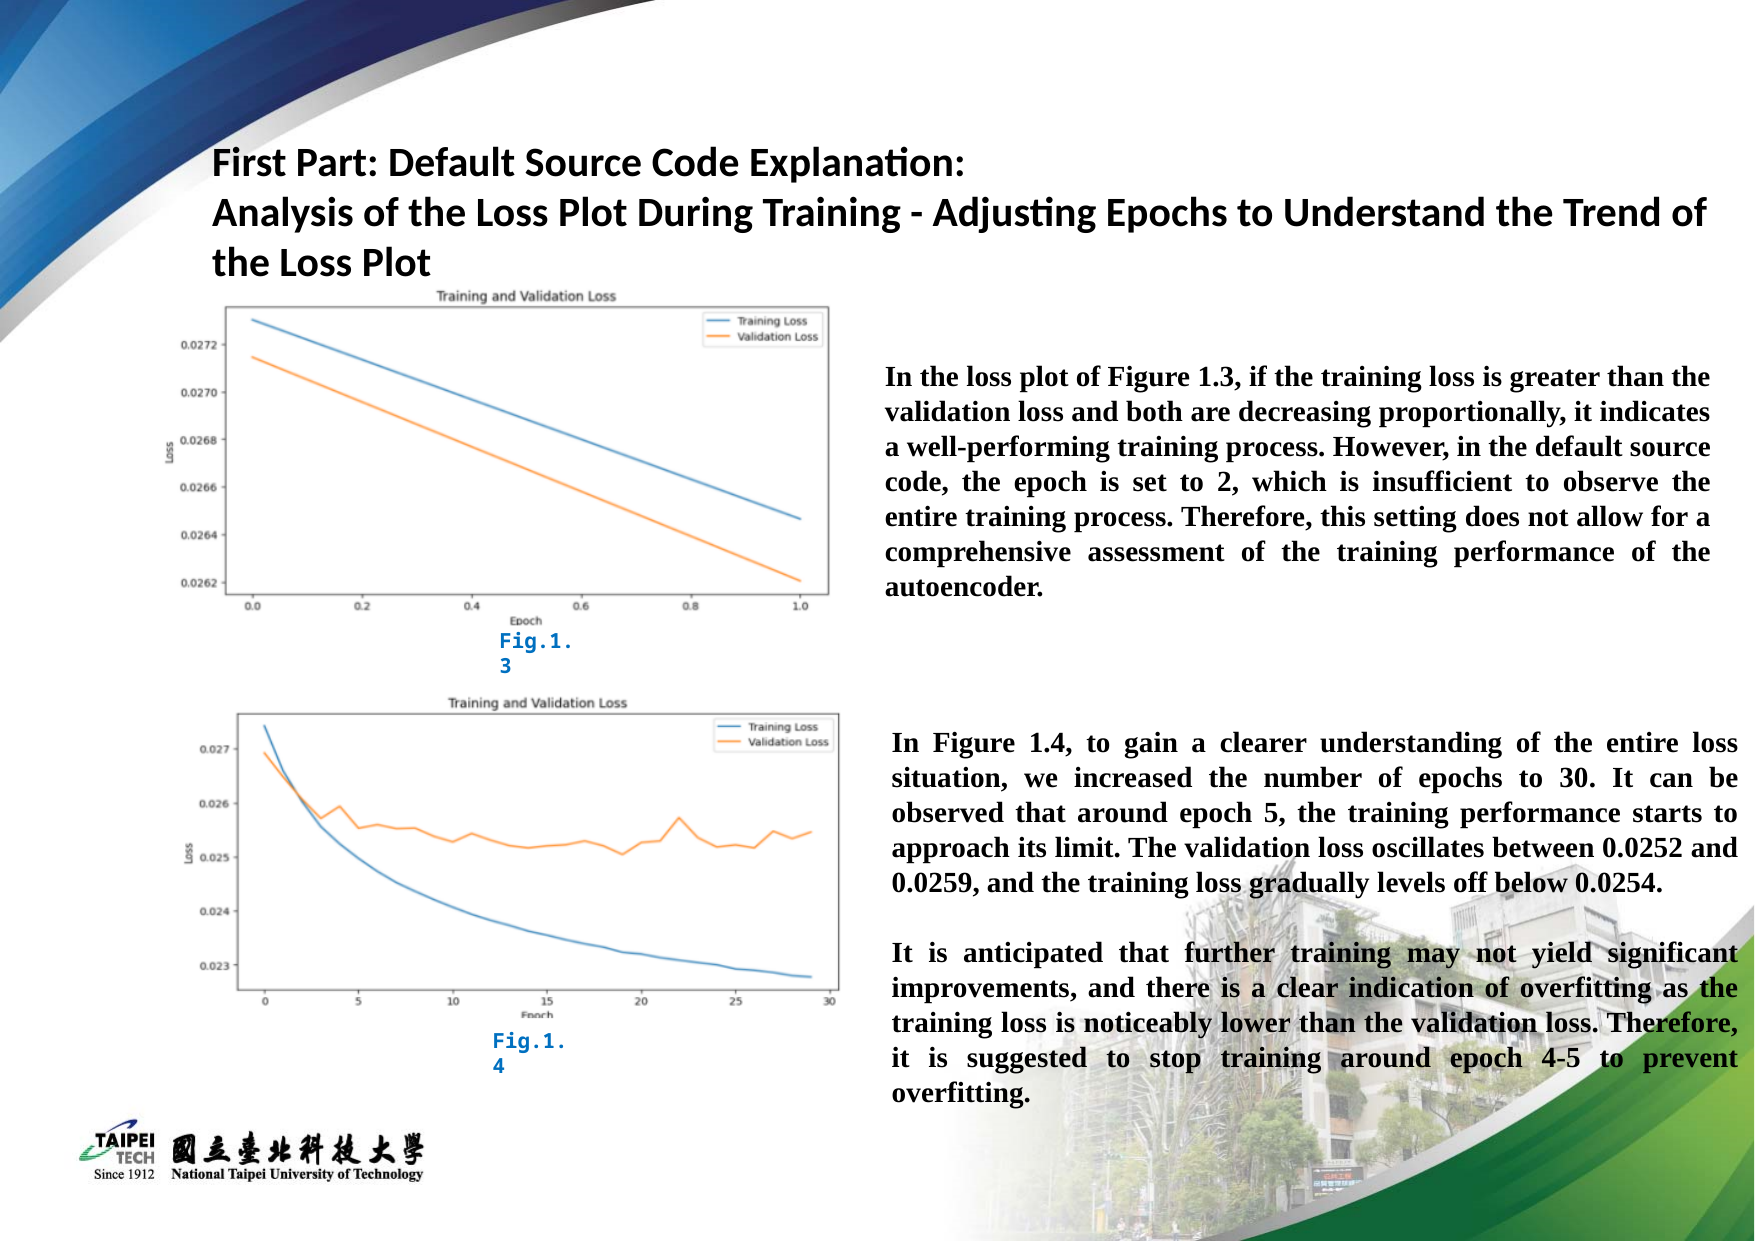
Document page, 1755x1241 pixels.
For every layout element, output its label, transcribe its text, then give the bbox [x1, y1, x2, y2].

text_box In Figure 1.4, to gain a clearer understanding of the entire loss situation, we increased the number of epochs to 30. It can be observed that around epoch 5, the training performance starts to approach its limit. The validation loss oscillates between 0.0252 and 0.0259, and the training loss gradually levels off below 0.0254. It is anticipated that further training may not yield significant improvements, and there is a clear indication of overfitting as the training loss is noticeably lower than the validation loss. Therefore, it is suggested to stop training around epoch 4-5 to prevent overfitting. [876, 715, 1755, 1151]
text_box First Part: Default Source Code Explanation: Analysis of the Loss Plot During Training - Adjusting Epochs to Understand the Trend of the Loss Plot [197, 133, 1755, 287]
text_box Fig.1.3 [484, 663, 598, 673]
text_box In the loss plot of Figure 1.3, if the training loss is greater than the validation loss and both are decreasing proportionally, it indicates a well-performing training process. However, in the default source code, the epoch is set to 2, which is insufficient to observe the entire training process. Therefore, this setting does not allow for a comprehensive assessment of the training performance of the autoencoder. [878, 339, 1727, 621]
picture [0, 0, 1755, 1241]
text_box Fig.1.4 [477, 1039, 592, 1072]
